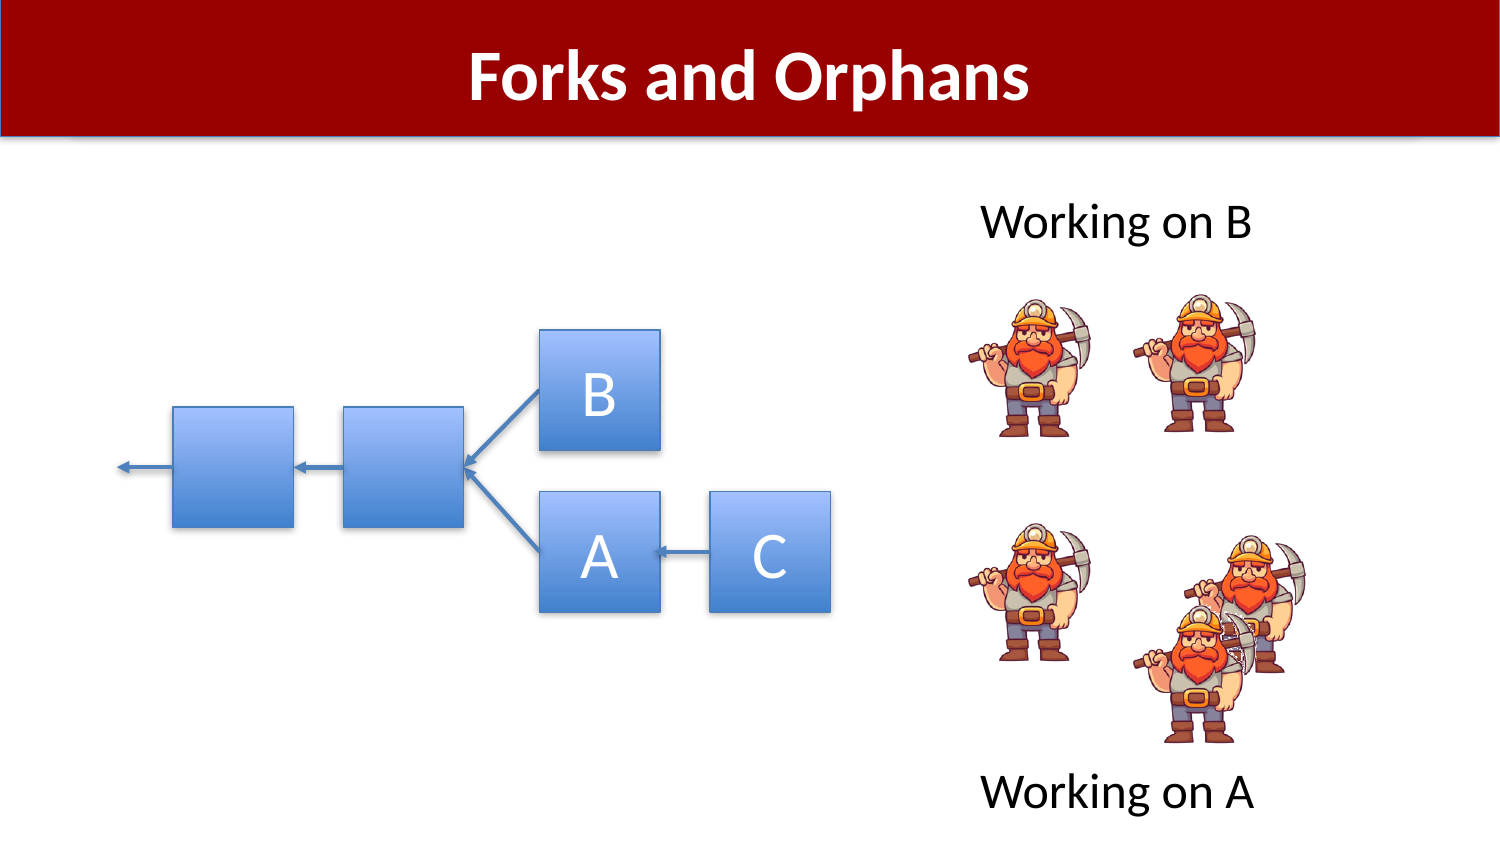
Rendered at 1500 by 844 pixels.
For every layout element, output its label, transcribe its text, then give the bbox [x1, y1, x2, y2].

text_box Working on A [965, 751, 1277, 827]
text_box C [709, 491, 831, 613]
title Forks and Orphans [75, 20, 1425, 123]
picture [946, 509, 1328, 758]
text_box [172, 406, 294, 528]
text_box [463, 474, 540, 552]
text_box Working on B [965, 181, 1277, 257]
picture [946, 280, 1278, 451]
text_box A [539, 491, 661, 613]
text_box B [539, 329, 661, 451]
text_box [343, 406, 458, 528]
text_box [463, 389, 540, 468]
